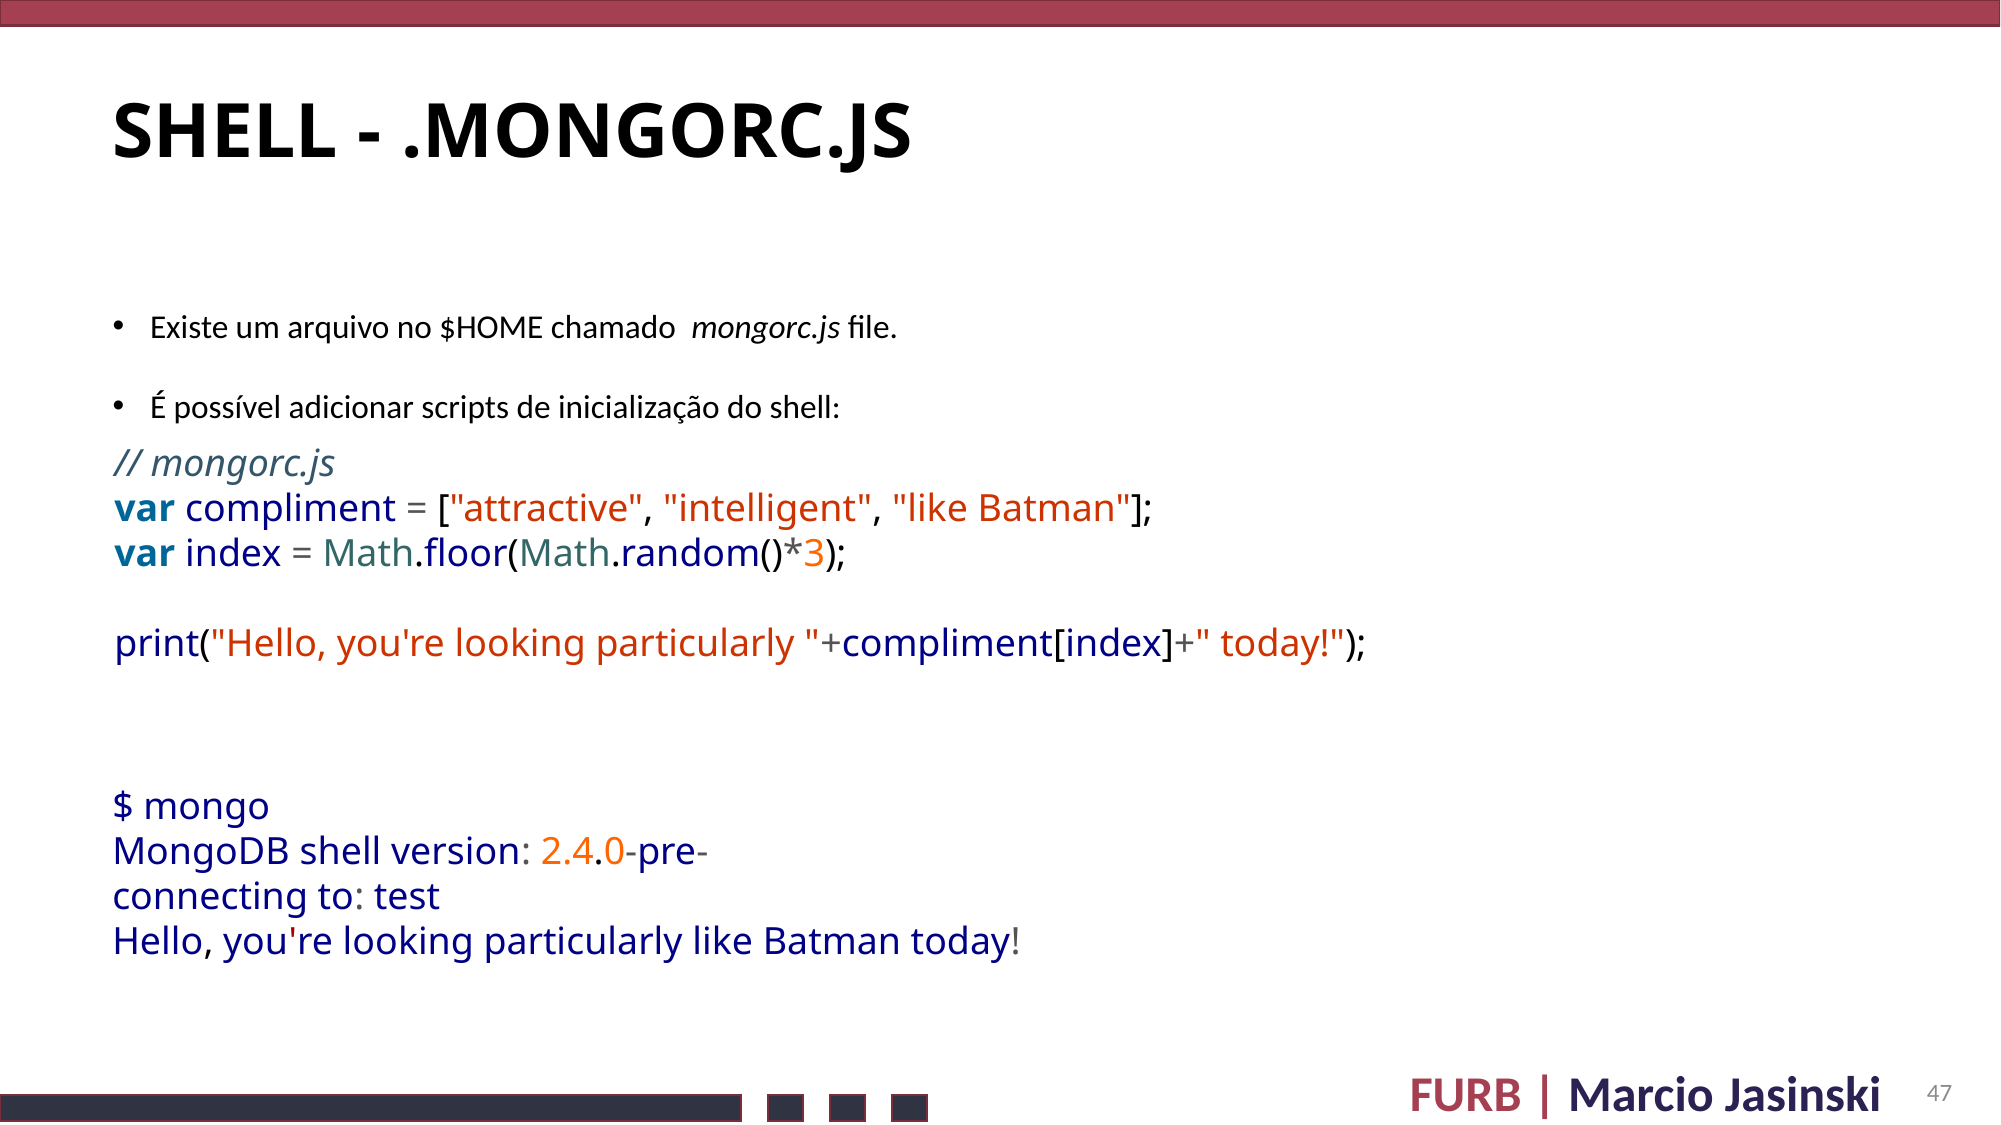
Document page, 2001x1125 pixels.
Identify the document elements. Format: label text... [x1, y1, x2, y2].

list Existe um arquivo no $HOME chamado mongorc.js file. É possível adicionar scripts de inicialização do shell: [97, 277, 1901, 1014]
text_box $ mongo MongoDB shell version: 2.4.0-pre- connecting to: test Hello, you're looking particularly like Batman today! [97, 774, 1098, 970]
text_box // mongorc.js var compliment = ["attractive", "intelligent", "like Batman"]; var index = Math.floor(Math.random()*3); print("Hello, you're looking particularly "+compliment[index]+" today!"); [99, 431, 1759, 671]
slide_number 47 [1894, 1061, 1968, 1121]
title Shell - .mongorc.js [97, 59, 1903, 196]
